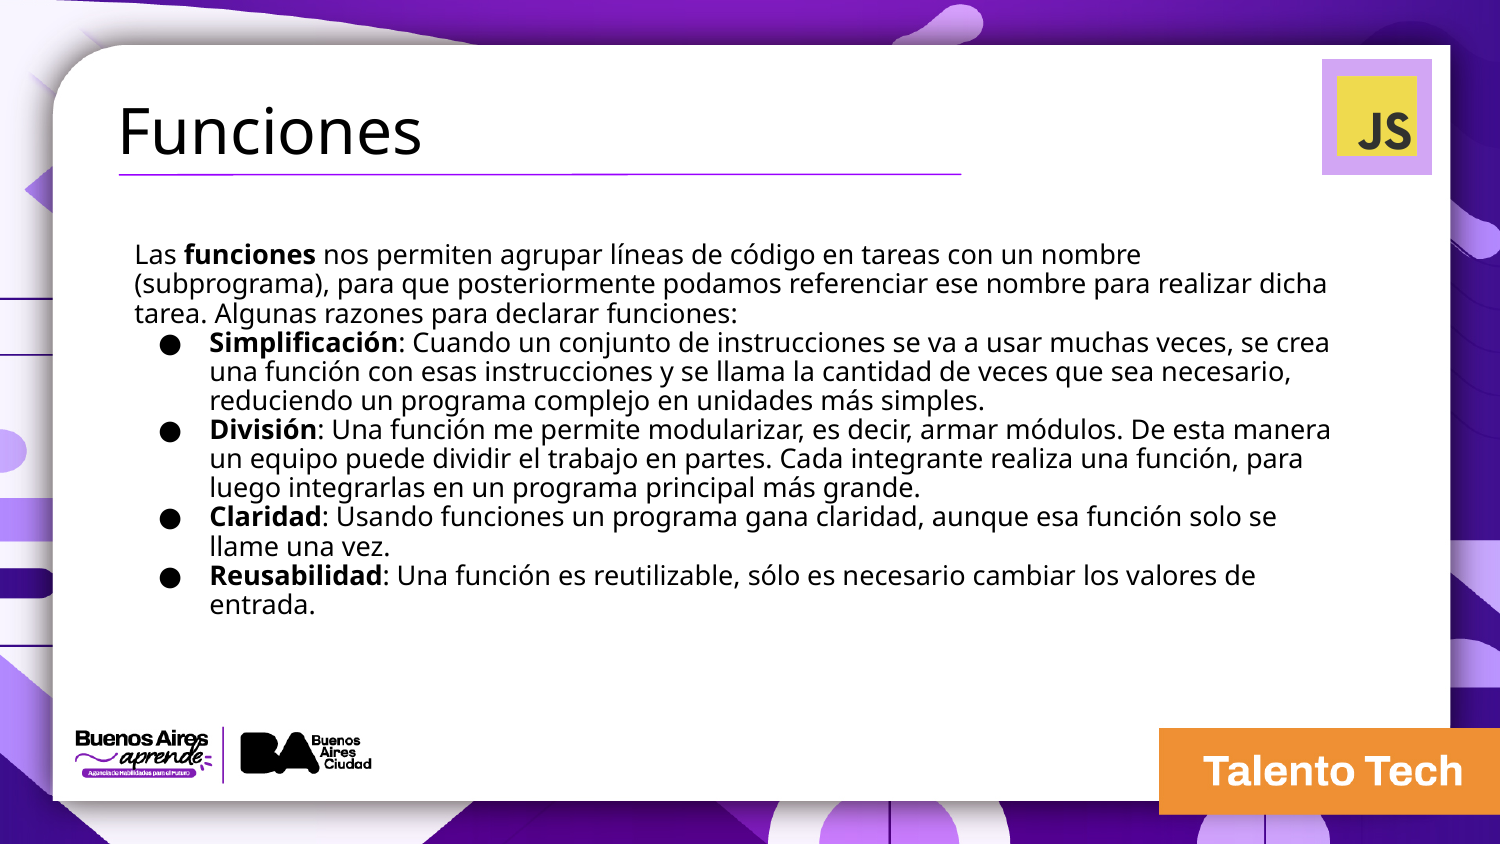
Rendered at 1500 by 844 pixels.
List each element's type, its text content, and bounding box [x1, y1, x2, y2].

picture [0, 0, 1500, 844]
text_box Las funciones nos permiten agrupar líneas de código en tareas con un nombre (subprograma), para que posteriormente podamos referenciar ese nombre para realizar dicha tarea. Algunas razones para declarar funciones: Simplificación: Cuando un conjunto de instrucciones se va a usar muchas veces, se crea una función con esas instrucciones y se llama la cantidad de veces que sea necesario, reduciendo un programa complejo en unidades más simples. División: Una función me permite modularizar, es decir, armar módulos. De esta manera un equipo puede dividir el trabajo en partes. Cada integrante realiza una función, para luego integrarlas en un programa principal más grande. Claridad: Usando funciones un programa gana claridad, aunque esa función solo se llame una vez. Reusabilidad: Una función es reutilizable, sólo es necesario cambiar los valores de entrada. [119, 226, 1357, 771]
text_box Funciones [102, 65, 698, 184]
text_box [1321, 56, 1433, 176]
